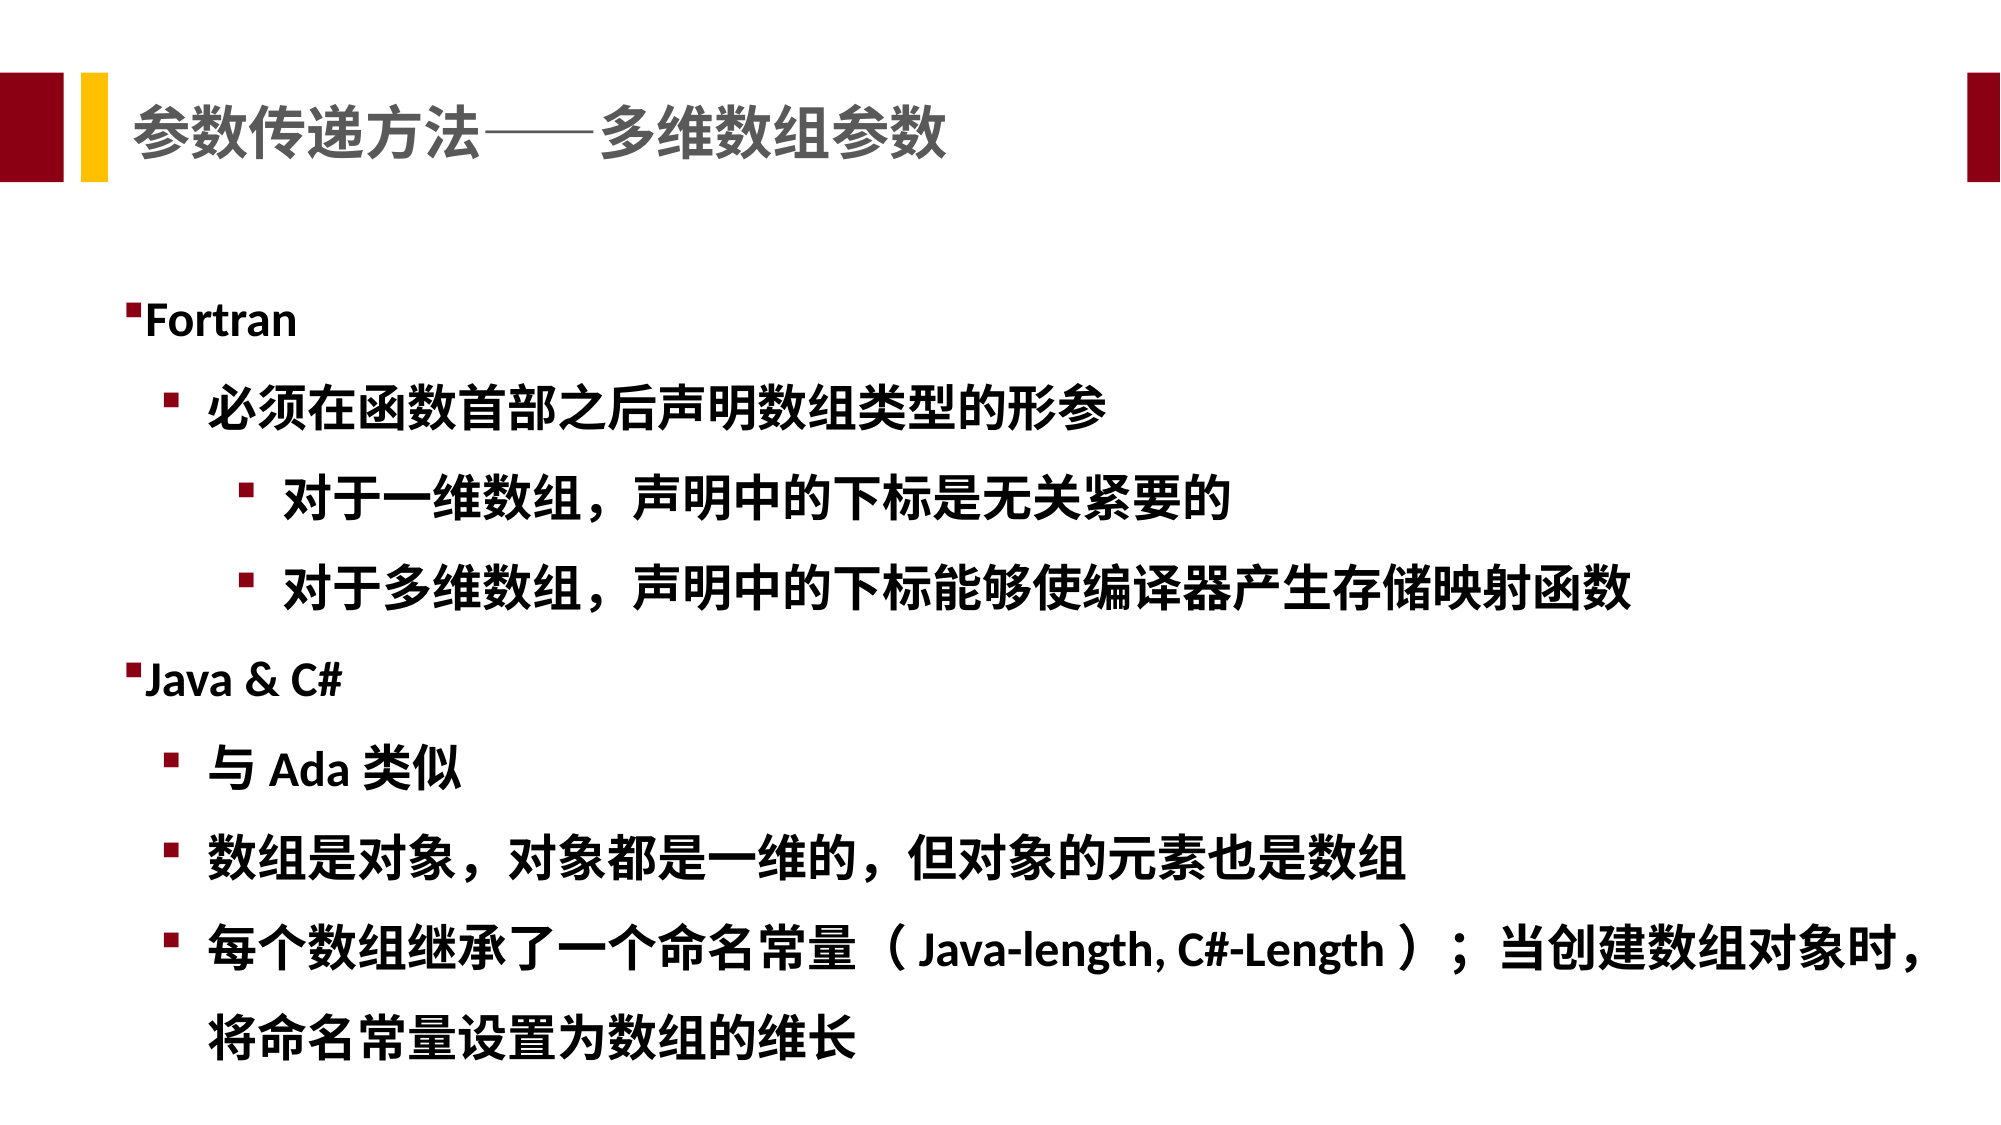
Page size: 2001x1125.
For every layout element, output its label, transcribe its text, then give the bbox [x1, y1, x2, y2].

text_box [80, 71, 109, 183]
text_box [0, 71, 65, 183]
text_box Fortran 必须在函数首部之后声明数组类型的形参 对于一维数组，声明中的下标是无关紧要的 对于多维数组，声明中的下标能够使编译器产生存储映射函数 Java & C# 与Ada类似 数组是对象，对象都是一维的，但对象的元素也是数组 每个数组继承了一个命名常量（Java-length, C#-Length）；当创建数组对象时，将命名常量设置为数组的维长 [107, 248, 1919, 1125]
text_box 参数传递方法——多维数组参数 [132, 95, 1944, 167]
text_box [1966, 71, 2000, 183]
